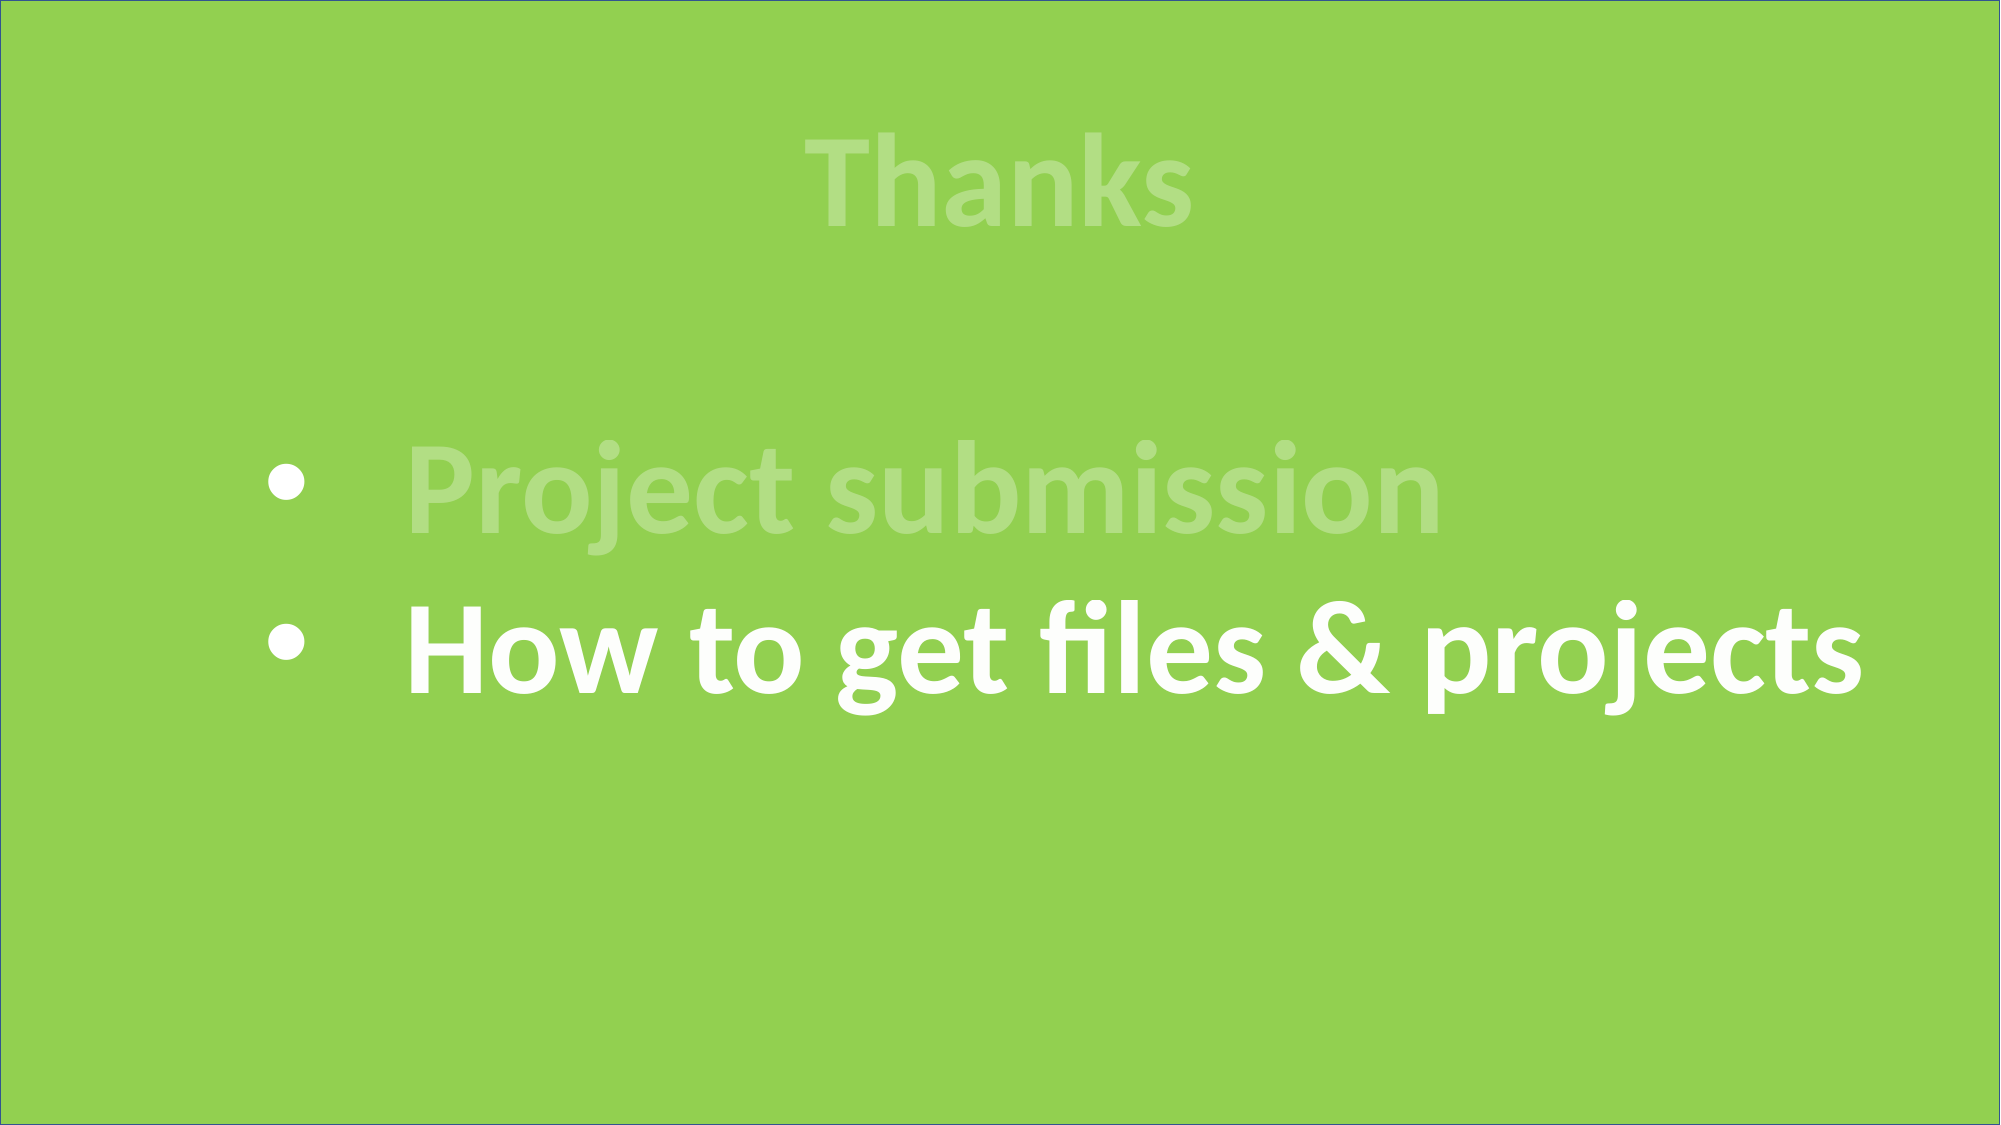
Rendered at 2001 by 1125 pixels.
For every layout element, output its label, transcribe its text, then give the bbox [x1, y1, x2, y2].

text_box Thanks [789, 85, 1211, 260]
text_box Project submission How to get files & projects [249, 393, 1882, 728]
text_box [0, 0, 2000, 1125]
